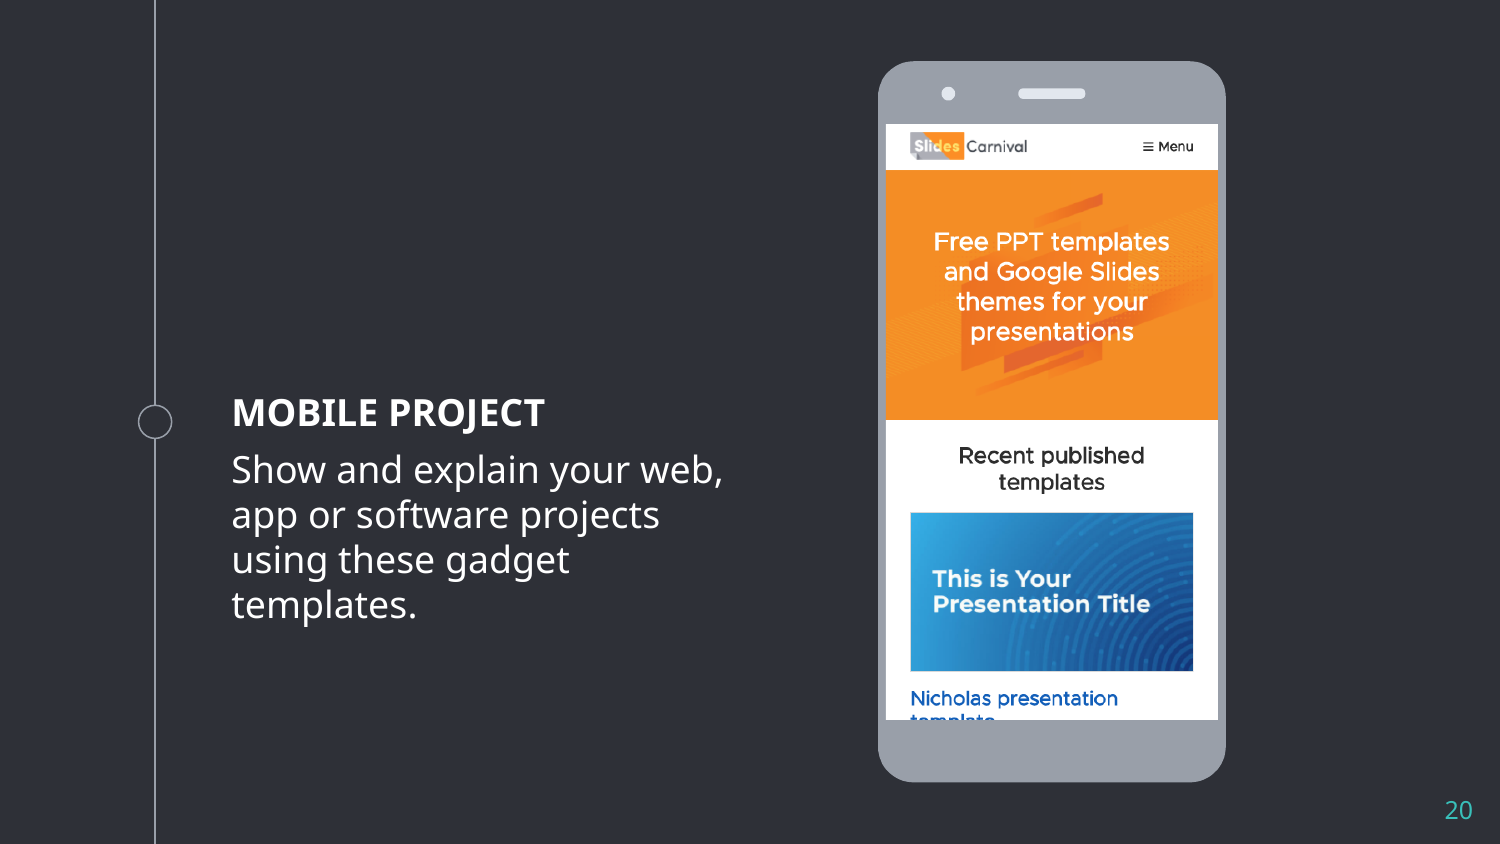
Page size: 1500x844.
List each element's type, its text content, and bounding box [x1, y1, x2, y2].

picture [885, 123, 1219, 720]
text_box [877, 60, 1227, 783]
slide_number 20 [1398, 779, 1489, 832]
list MOBILE PROJECT Show and explain your web, app or software projects using these gadget templates. [216, 373, 747, 644]
